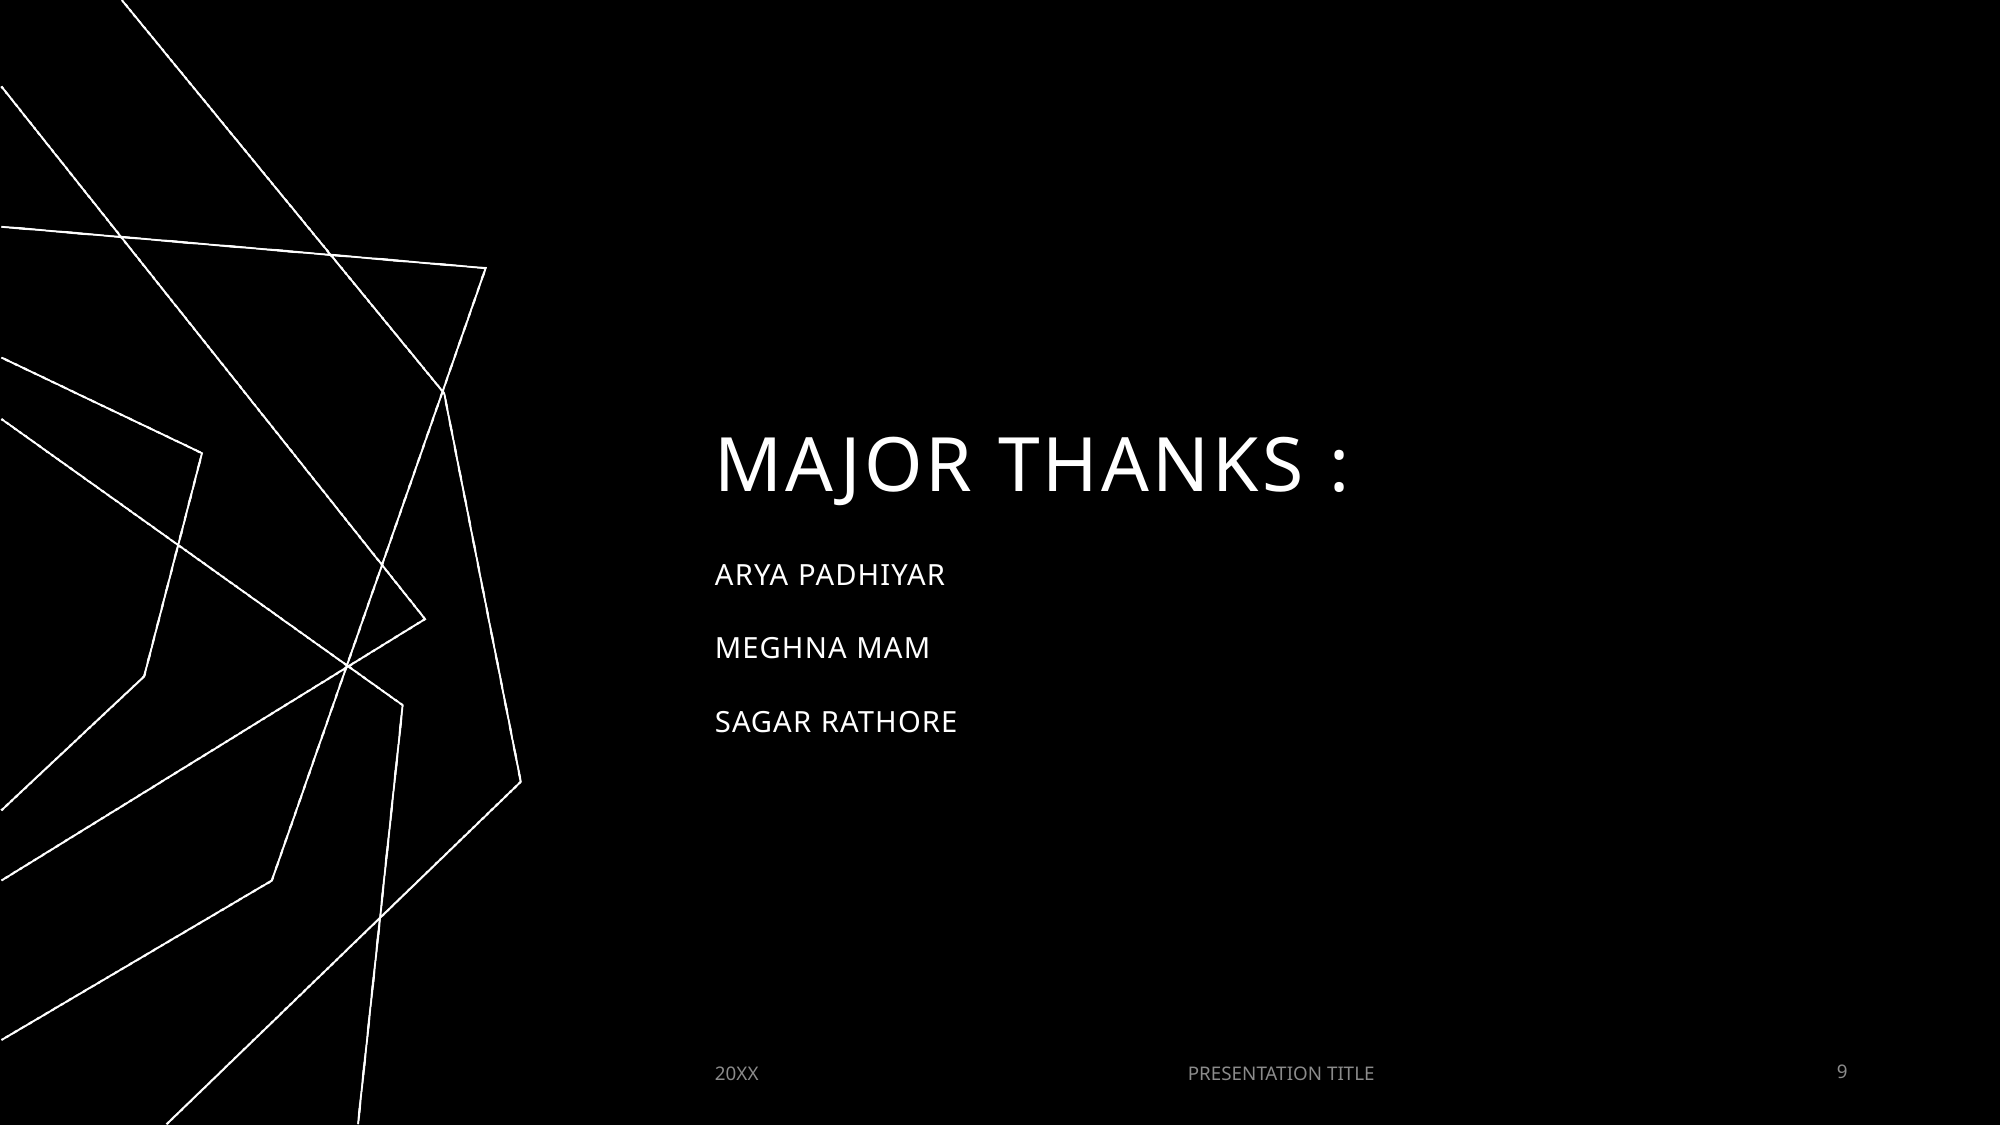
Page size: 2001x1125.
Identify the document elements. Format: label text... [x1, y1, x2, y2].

slide_number 9 [1571, 1042, 1863, 1103]
footer PRESENTATION TITLE [1062, 1042, 1500, 1103]
picture [0, 0, 522, 1125]
subtitle ARYA PADHIYAR MEGHNA MAM SAGAR RATHORE [699, 531, 1386, 757]
slide_number 20XX [699, 1042, 992, 1103]
title MAJOR THANKS : [699, 265, 1386, 516]
